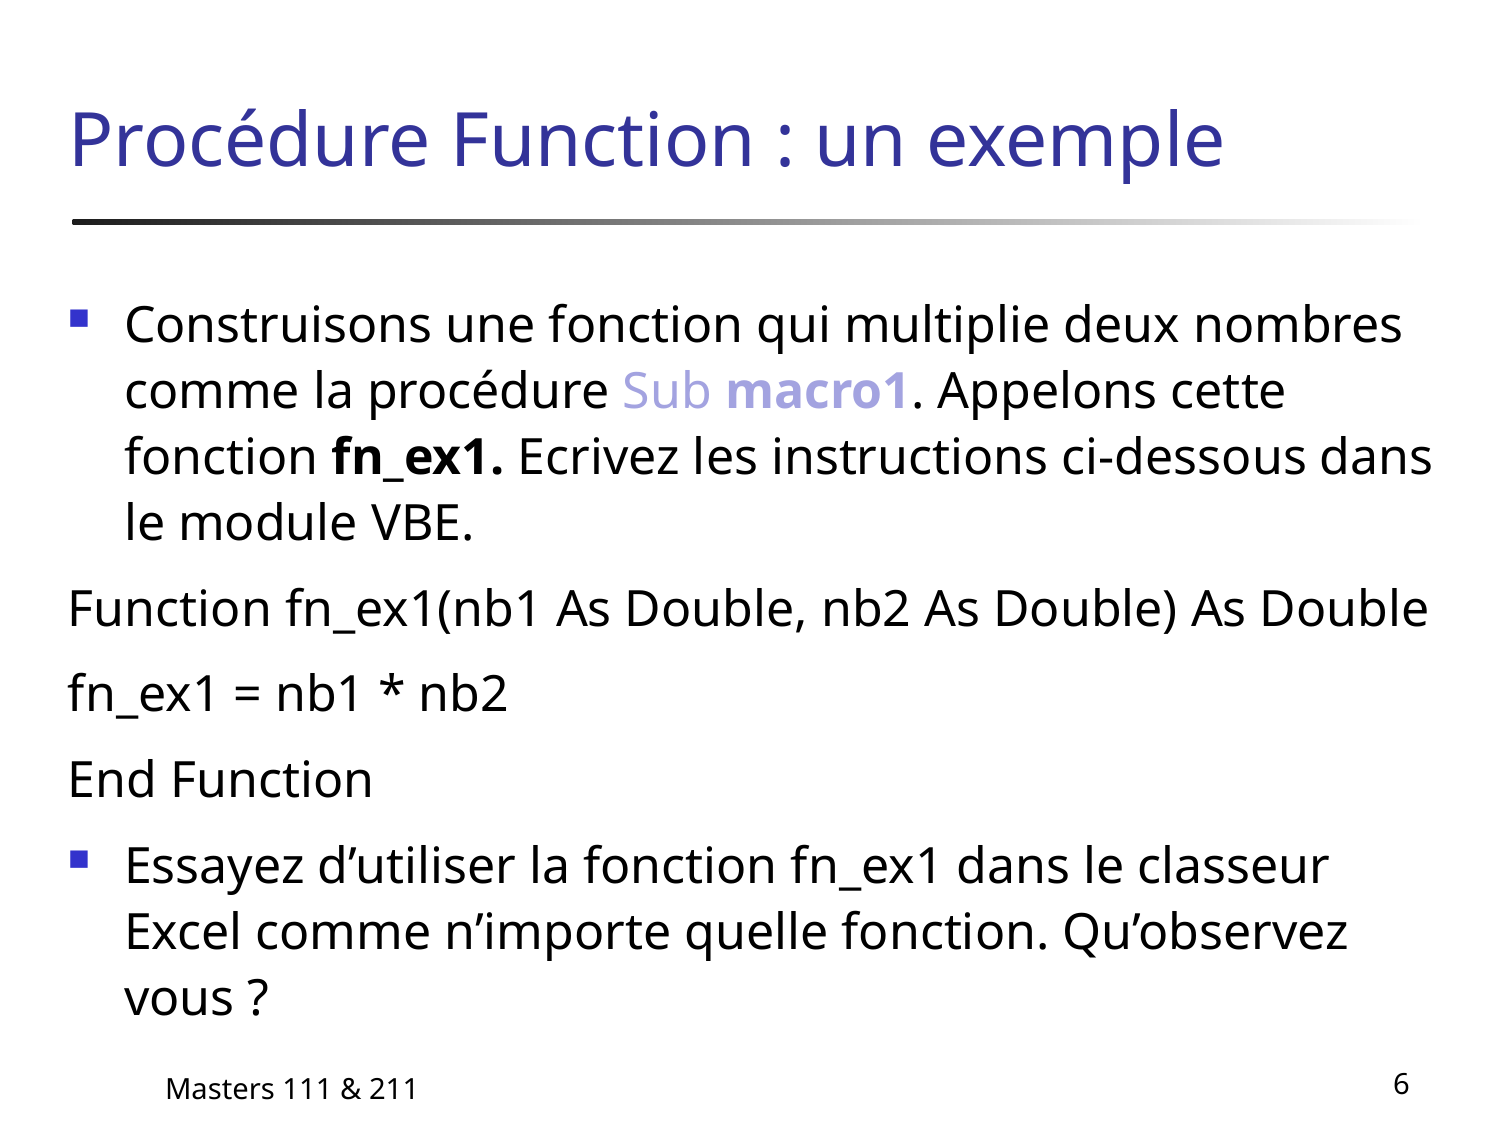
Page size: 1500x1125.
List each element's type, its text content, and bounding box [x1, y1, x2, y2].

title Procédure Function : un exemple [52, 54, 1412, 190]
text_box Construisons une fonction qui multiplie deux nombres comme la procédure Sub macro1. Appelons cette fonction fn_ex1. Ecrivez les instructions ci-dessous dans le module VBE. Function fn_ex1(nb1 As Double, nb2 As Double) As Double fn_ex1 = nb1 * nb2 End Function Essayez d’utiliser la fonction fn_ex1 dans le classeur Excel comme n’importe quelle fonction. Qu’observez vous ? [53, 278, 1459, 1047]
slide_number 6 [1112, 1047, 1426, 1113]
slide_number Masters 111 & 211 [149, 1037, 463, 1113]
